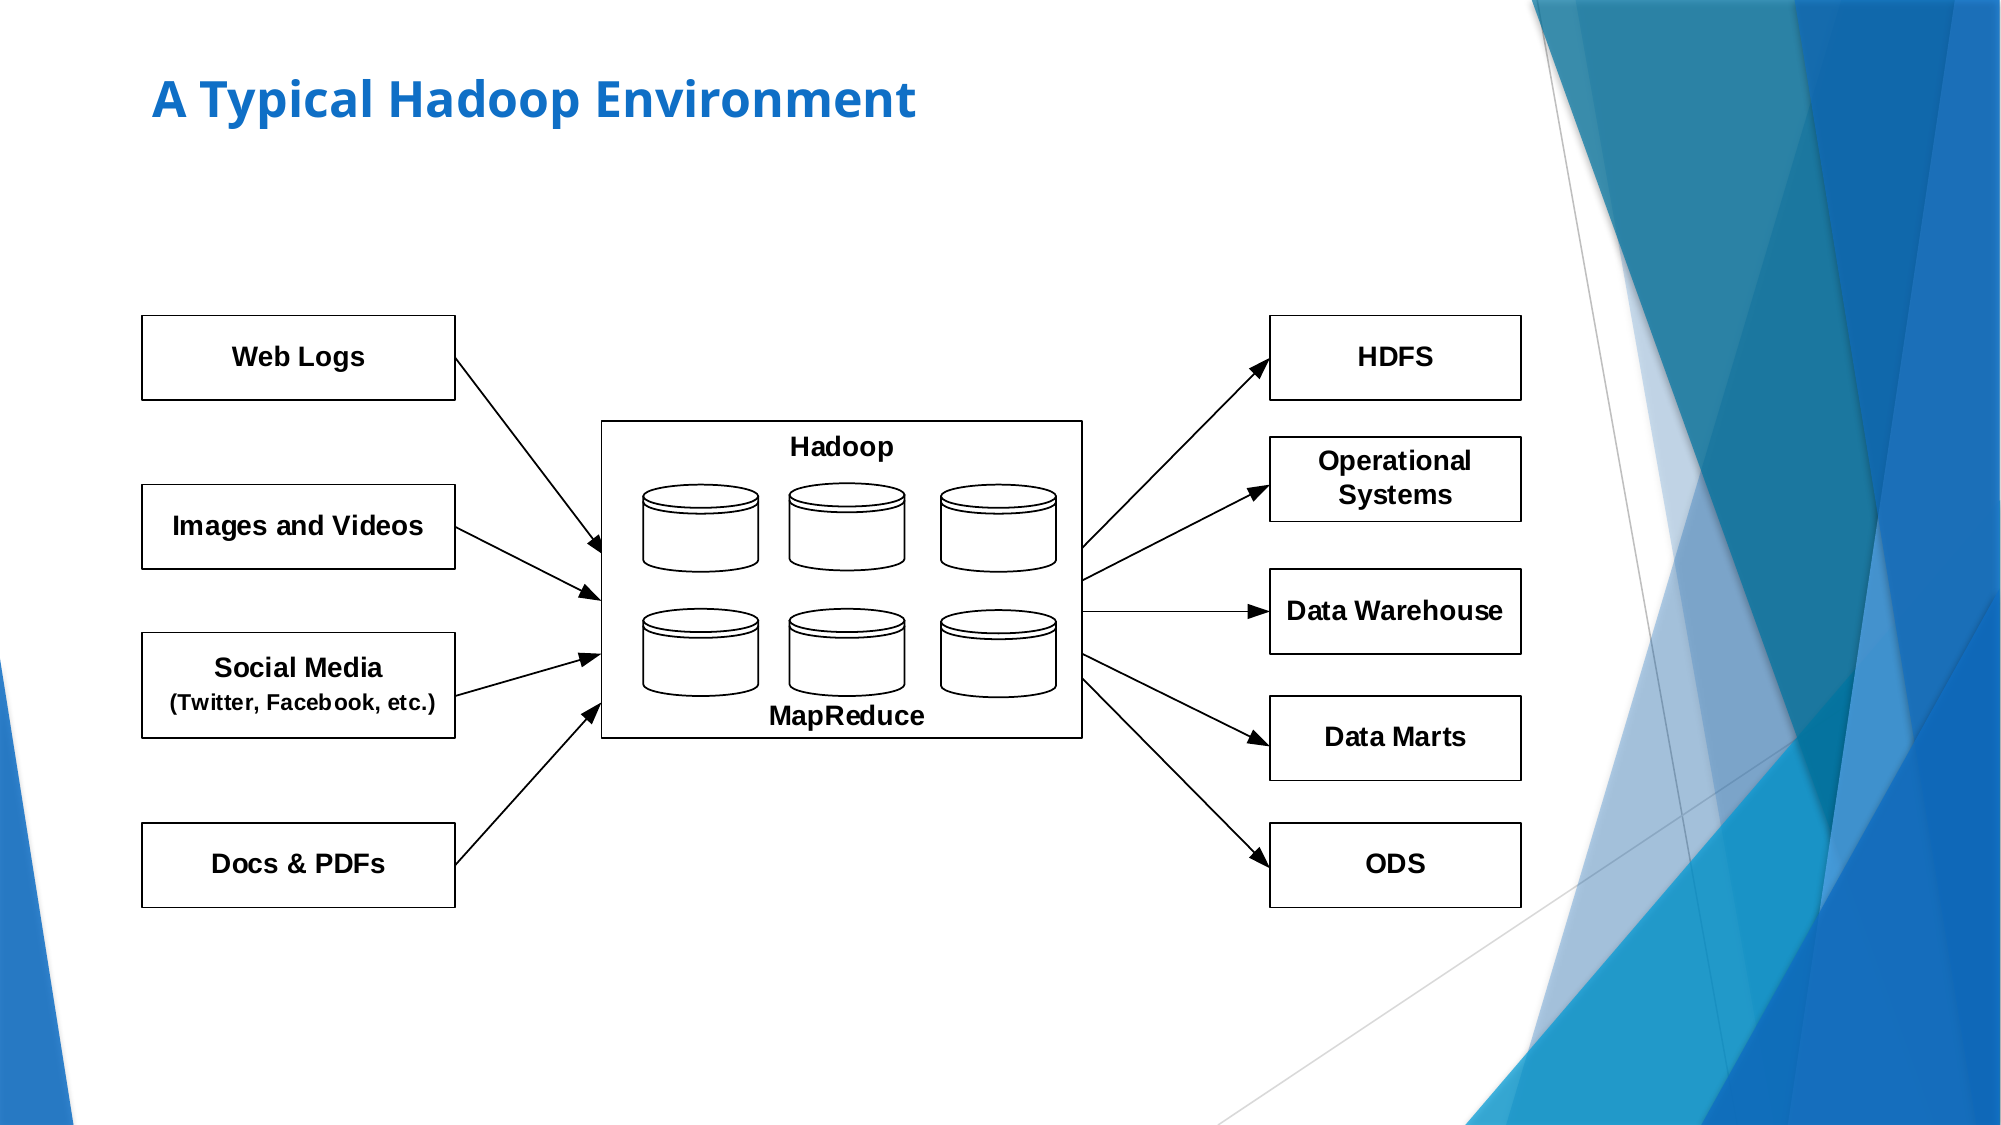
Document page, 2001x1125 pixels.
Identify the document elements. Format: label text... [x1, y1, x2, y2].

title A Typical Hadoop Environment [137, 59, 1863, 137]
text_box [136, 310, 1523, 909]
